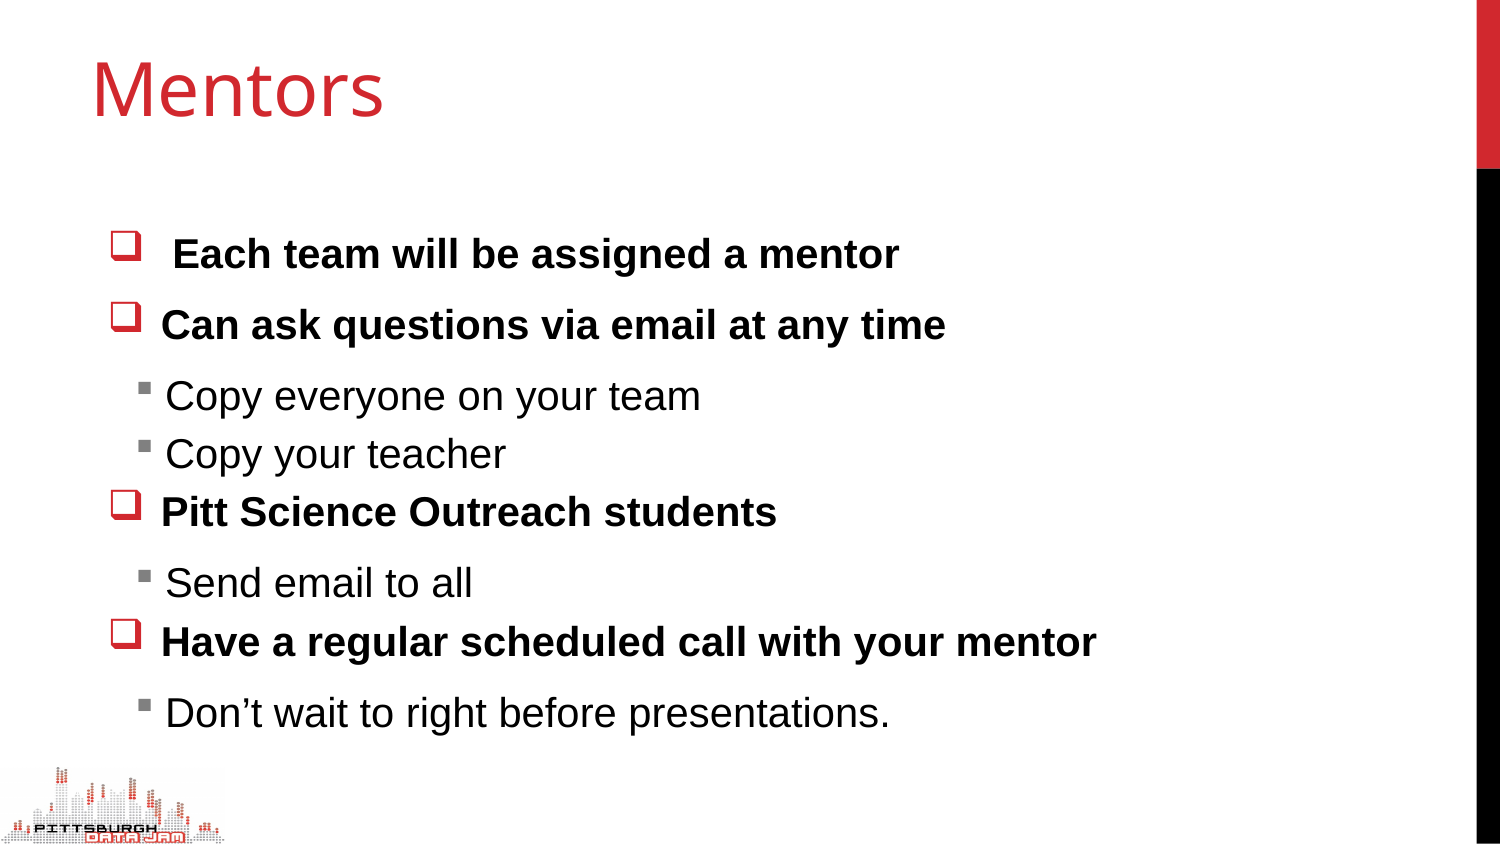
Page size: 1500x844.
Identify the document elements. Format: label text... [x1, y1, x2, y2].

list Each team will be assigned a mentor Can ask questions via email at any time Copy everyone on your team Copy your teacher Pitt Science Outreach students Send email to all Have a regular scheduled call with your mentor Don’t wait to right before presentations. [75, 219, 1325, 758]
picture [0, 767, 225, 844]
title Mentors [75, 16, 1335, 139]
